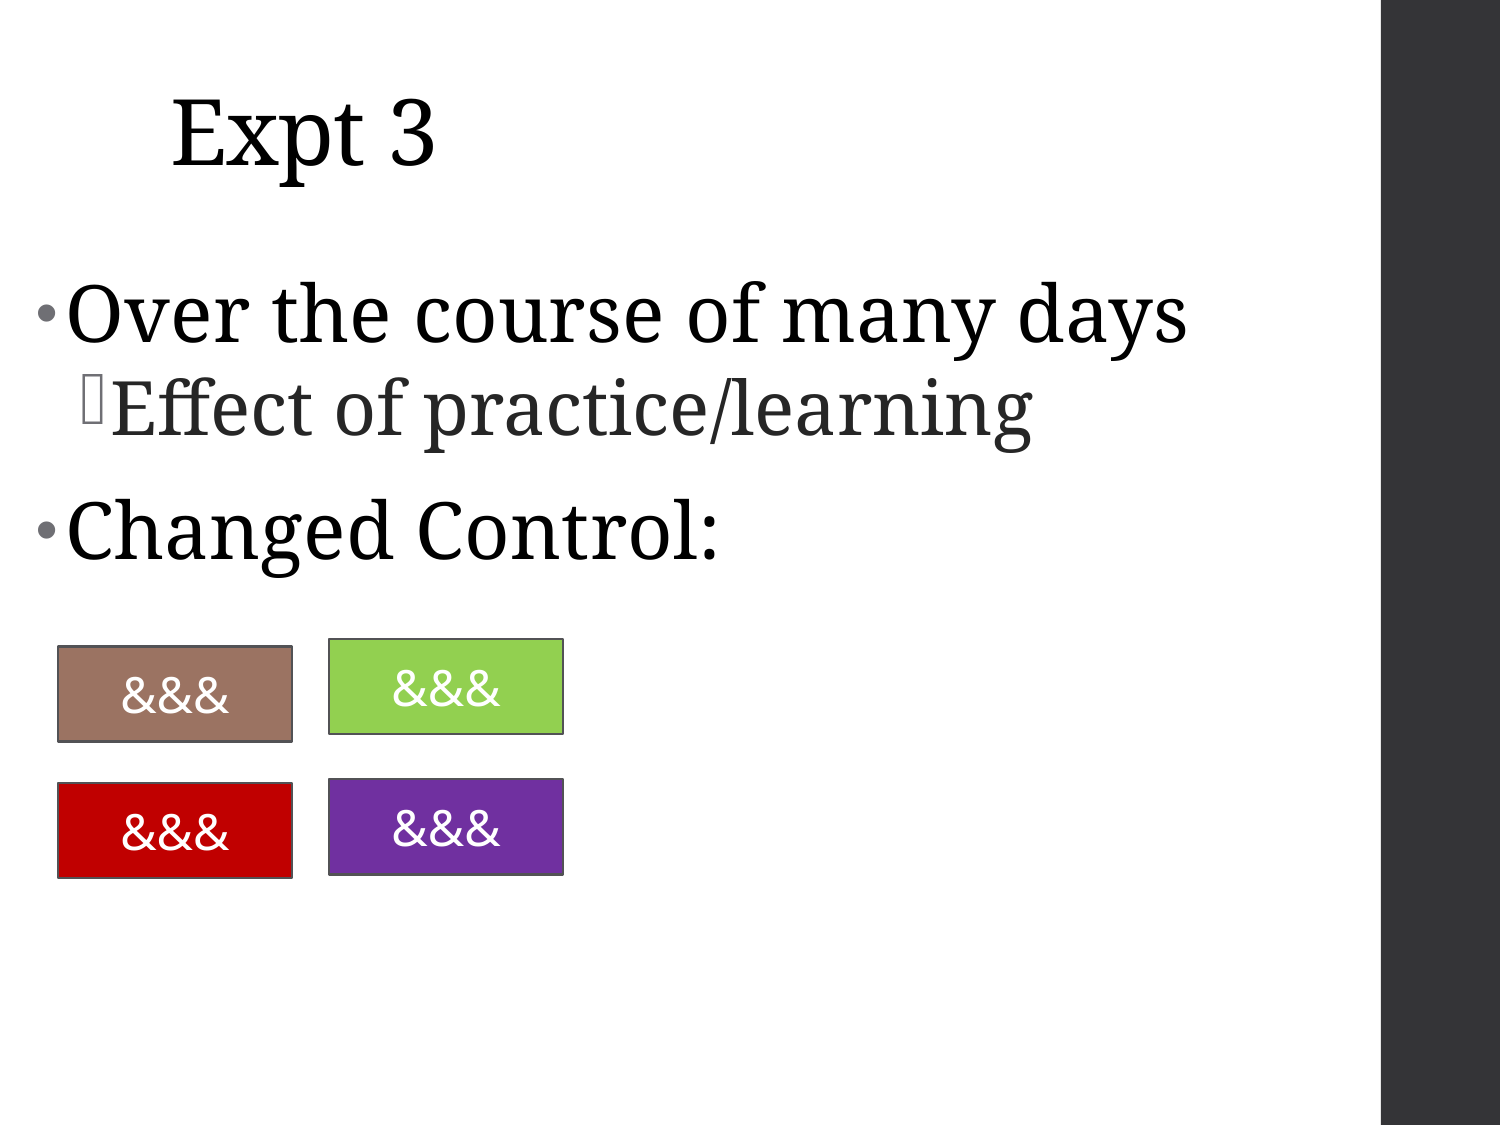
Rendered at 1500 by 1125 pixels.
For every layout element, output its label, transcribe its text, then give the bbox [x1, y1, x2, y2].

title Expt 3 [155, 60, 1348, 194]
list Over the course of many days Effect of practice/learning Changed Control: [20, 262, 1382, 1015]
text_box &&& [57, 782, 293, 879]
text_box &&& [328, 778, 564, 876]
text_box &&& [328, 638, 564, 735]
text_box &&& [57, 645, 293, 743]
